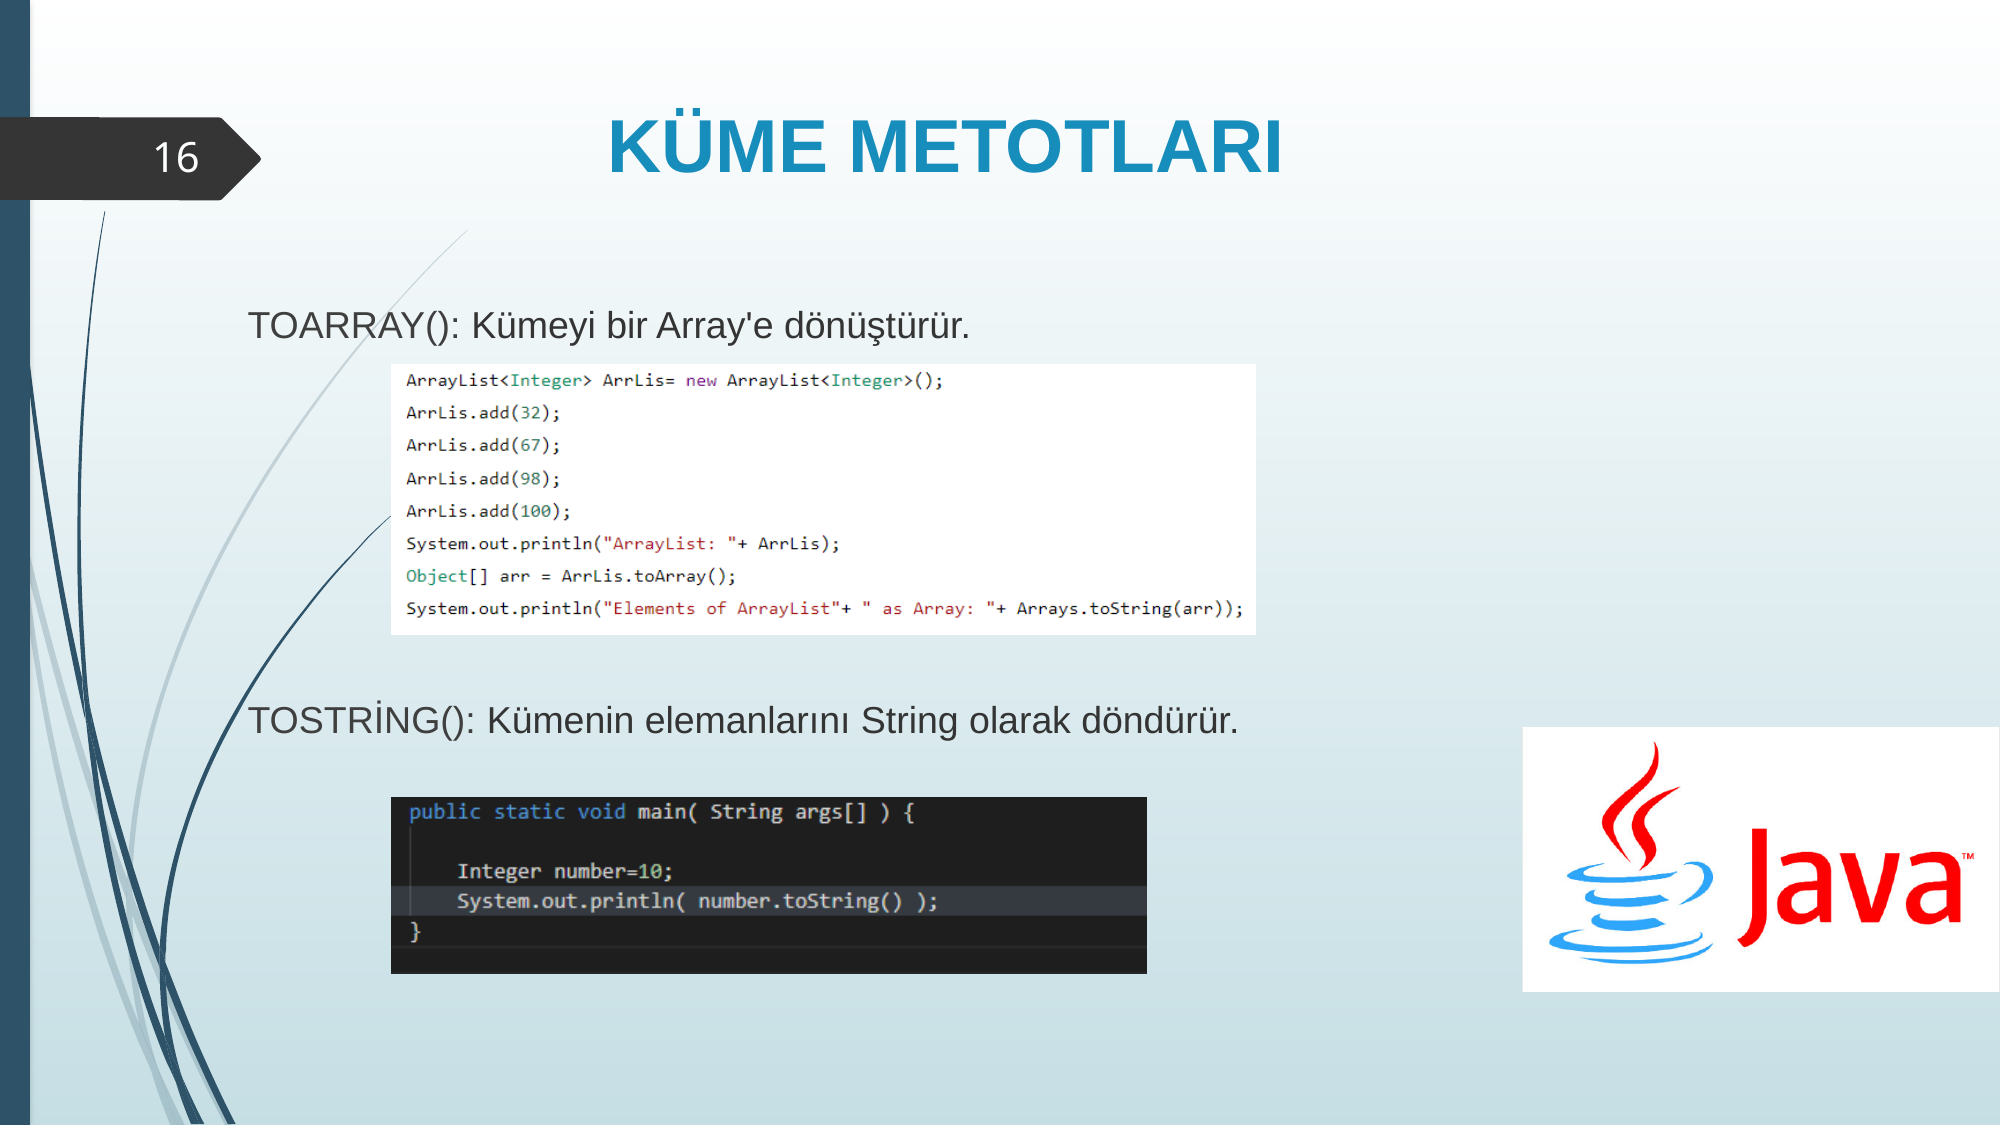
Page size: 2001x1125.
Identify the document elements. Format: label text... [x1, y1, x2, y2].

title KÜME METOTLARI [215, 90, 1677, 301]
slide_number 16 [87, 129, 216, 190]
picture [391, 363, 1256, 635]
list TOARRAY(): Kümeyi bir Array'e dönüştürür. TOSTRİNG(): Kümenin elemanlarını String olarak döndürür. [215, 227, 1503, 1041]
picture [1522, 727, 2000, 992]
picture [391, 797, 1147, 975]
